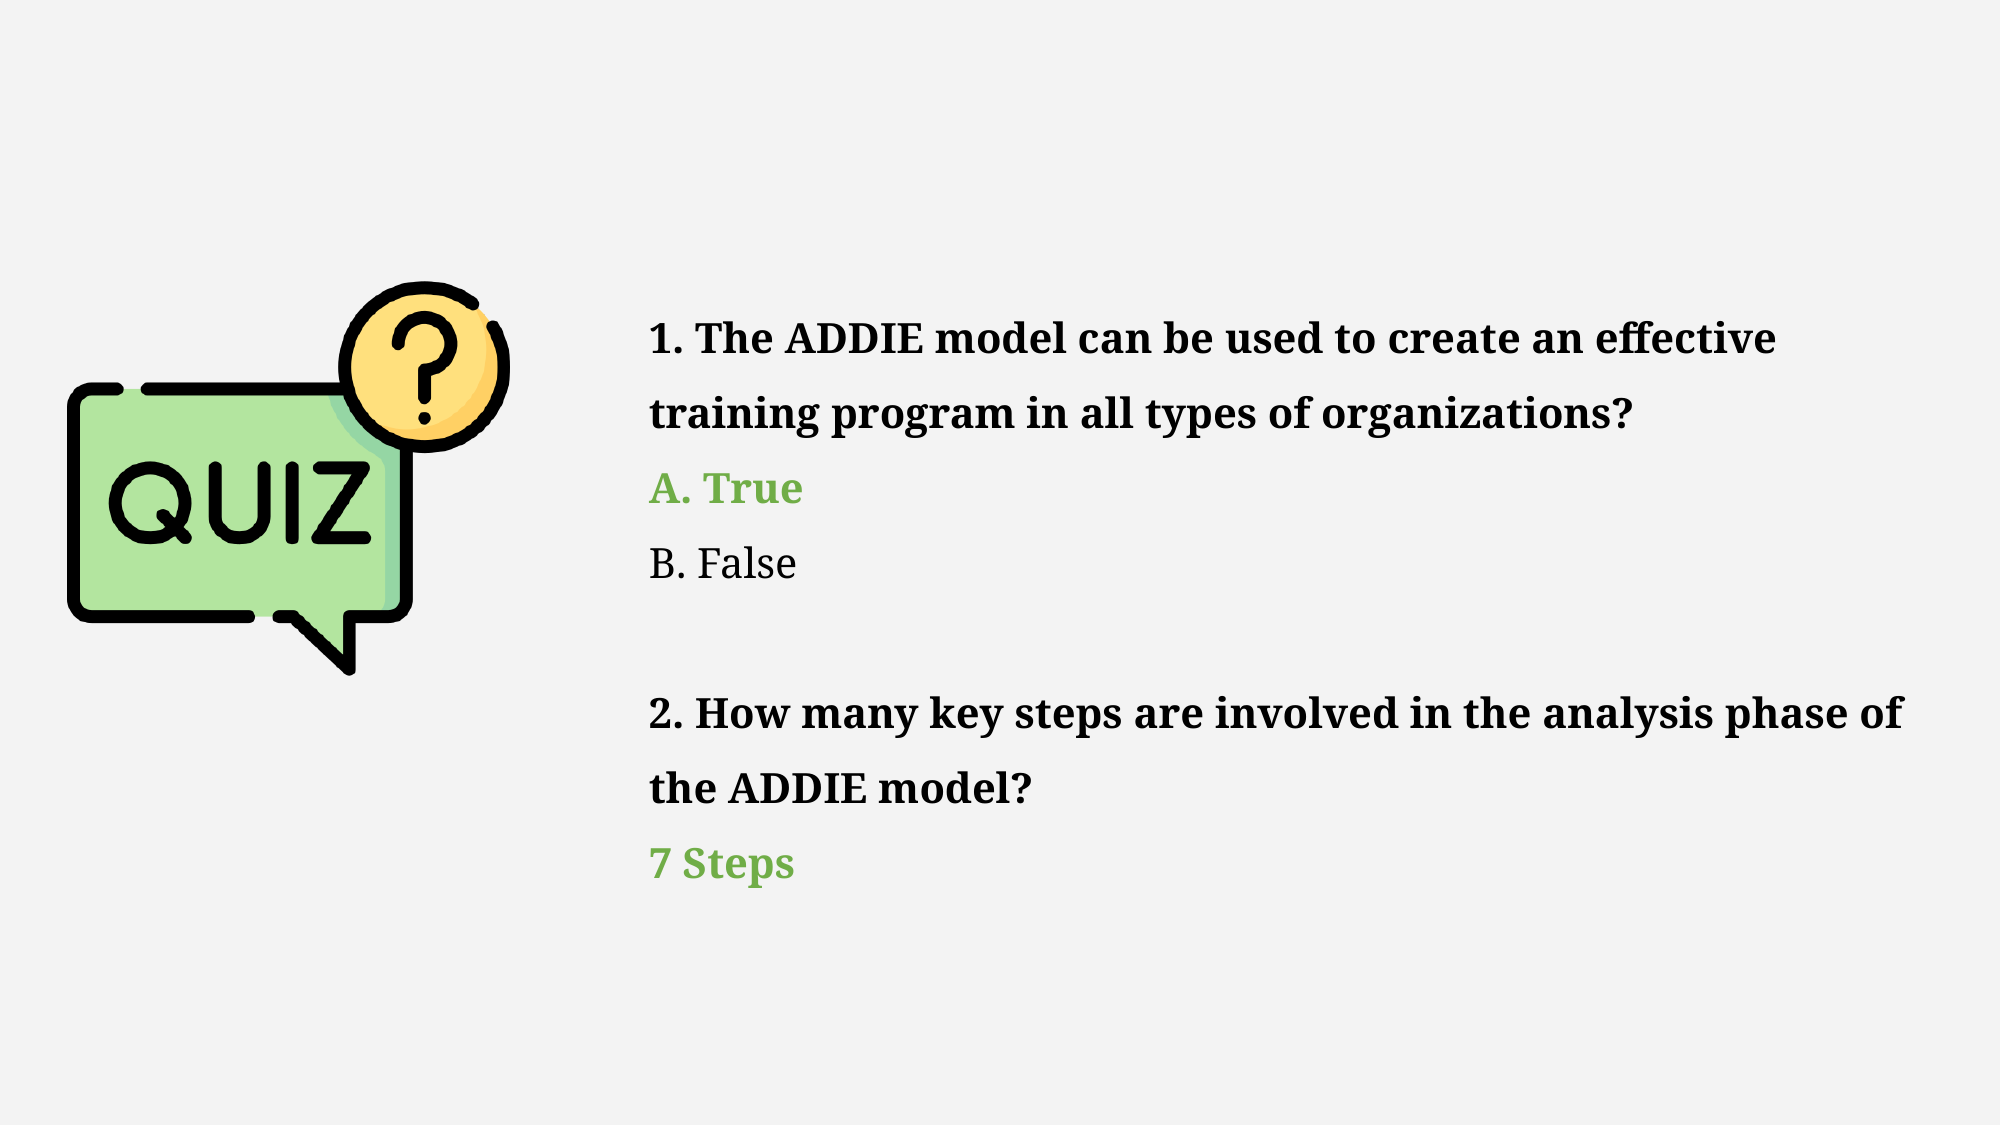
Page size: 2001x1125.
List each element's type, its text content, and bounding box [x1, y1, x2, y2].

text_box 1. The ADDIE model can be used to create an effective training program in all types of organizations? A. True B. False 2. How many key steps are involved in the analysis phase of the ADDIE model? 7 Steps [633, 279, 1960, 894]
picture [66, 256, 510, 700]
